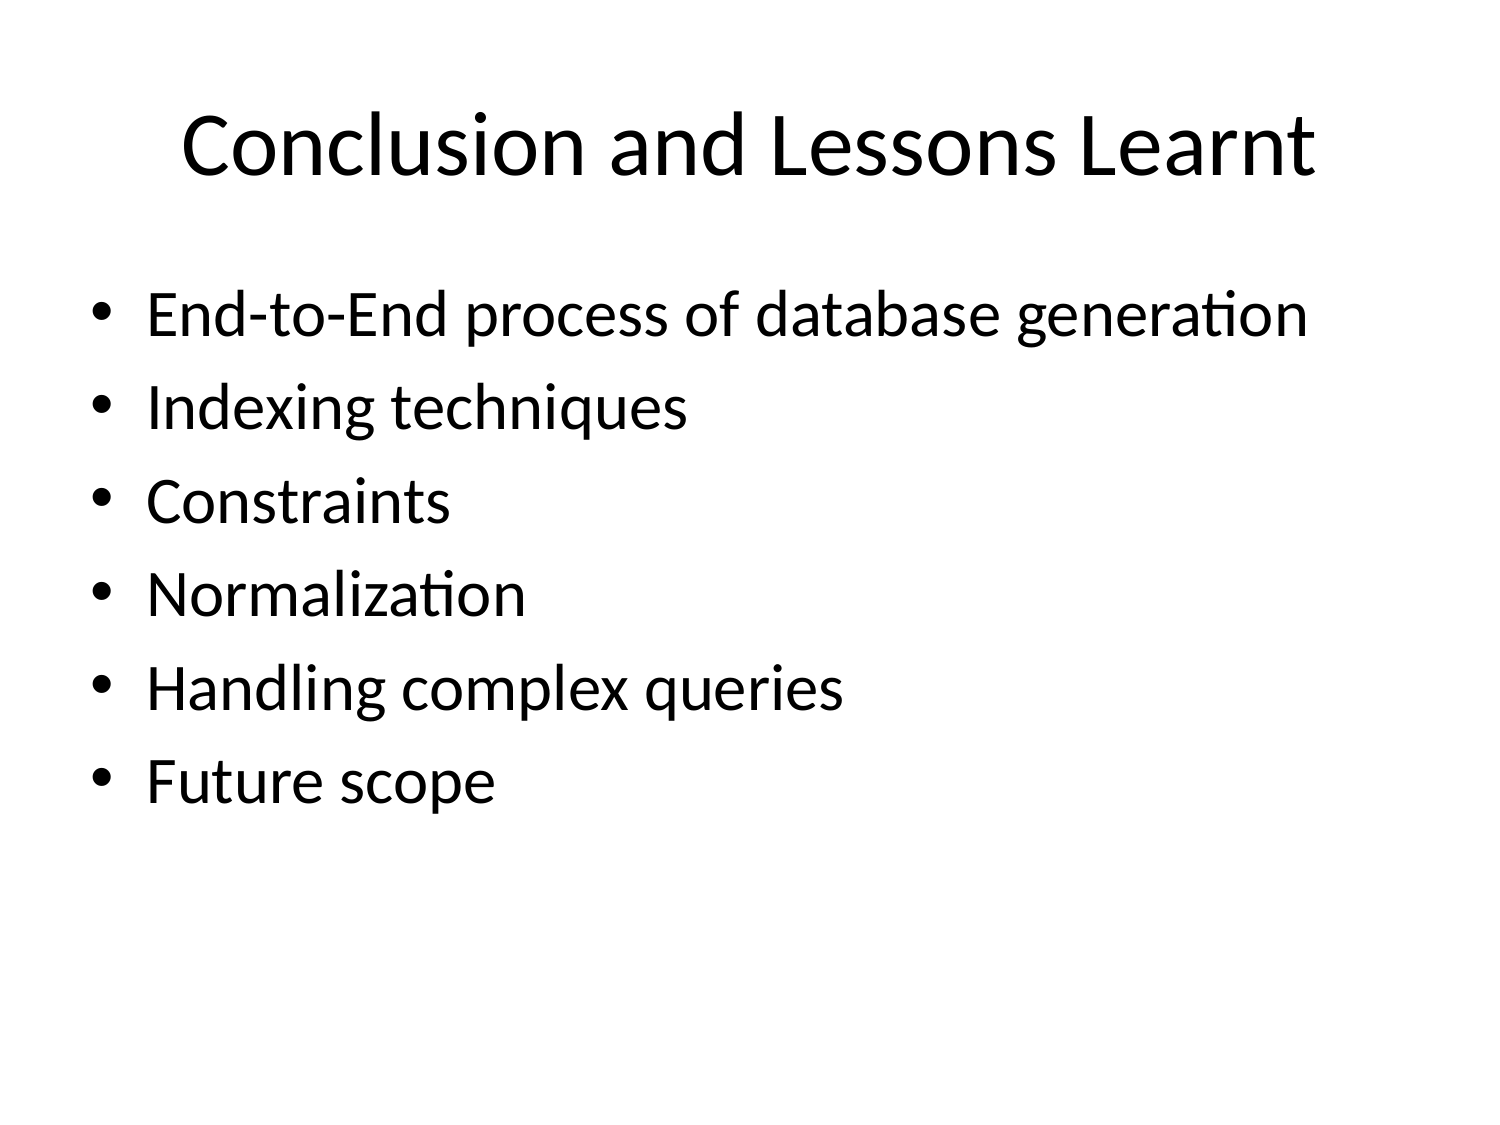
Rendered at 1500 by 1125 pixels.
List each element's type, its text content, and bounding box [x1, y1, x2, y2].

list End-to-End process of database generation Indexing techniques Constraints Normalization Handling complex queries Future scope [75, 262, 1425, 1005]
title Conclusion and Lessons Learnt [75, 45, 1425, 233]
